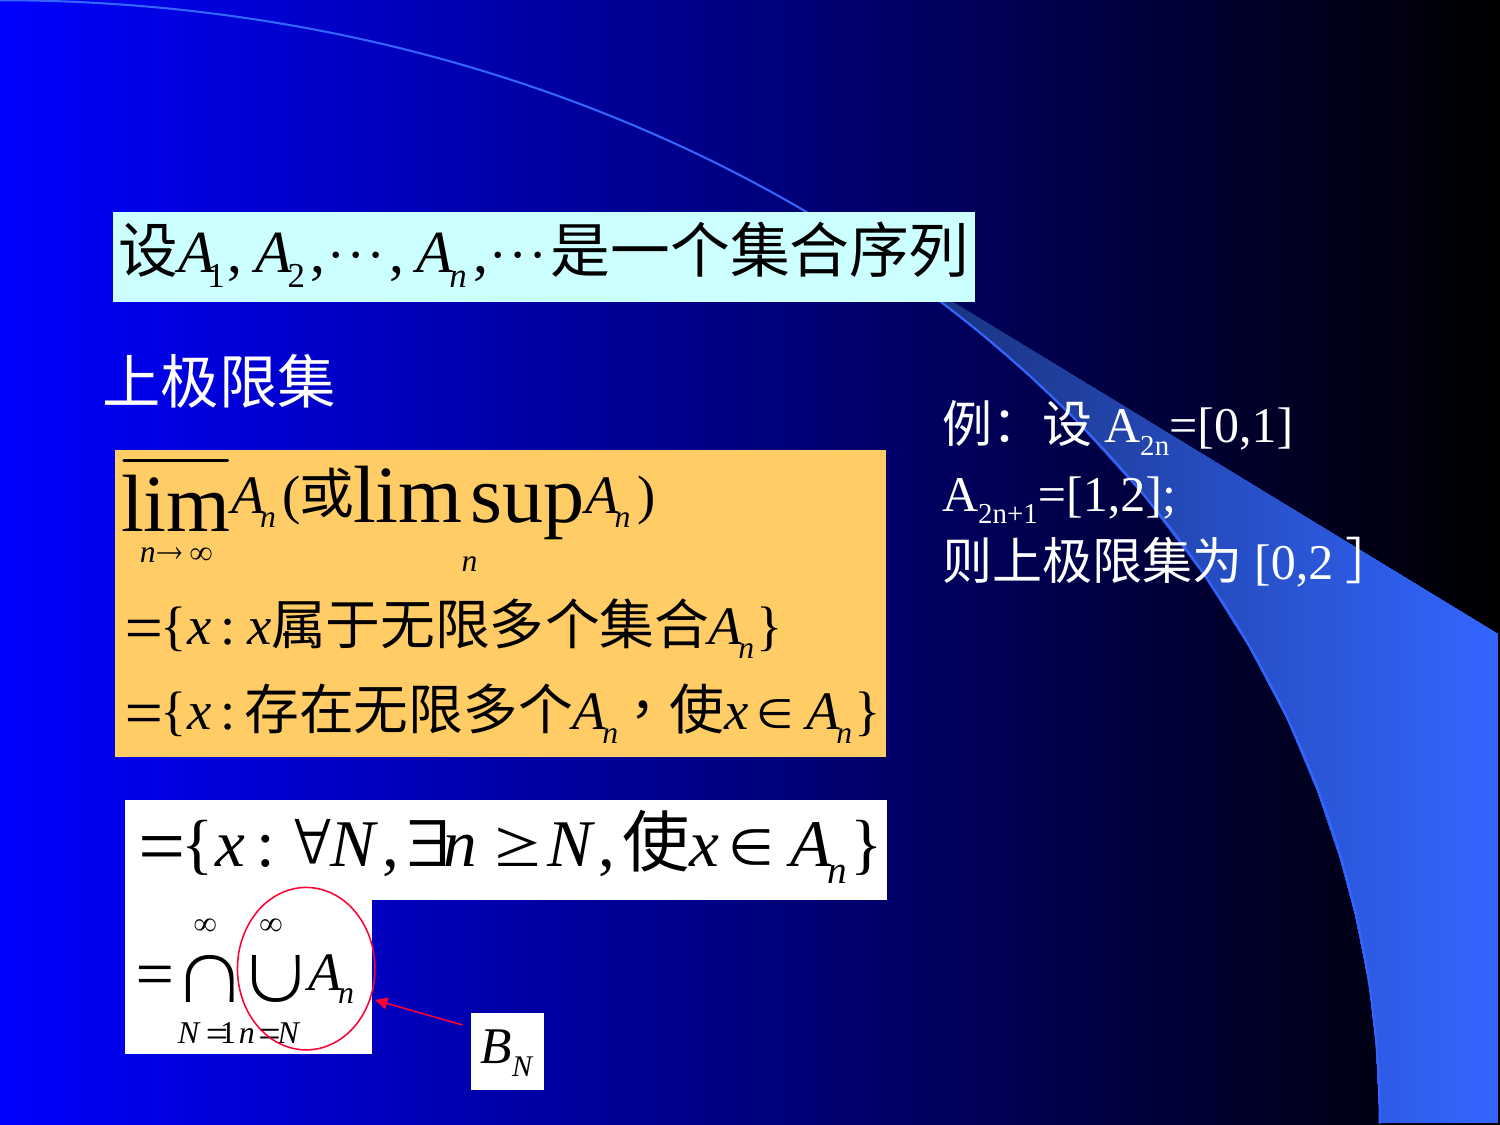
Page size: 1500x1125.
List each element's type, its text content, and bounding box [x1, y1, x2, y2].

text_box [124, 799, 888, 901]
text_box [87, 337, 887, 758]
text_box 例：设A2n=[0,1] A2n+1=[1,2]; 则上极限集为[0,2］ [927, 385, 1411, 597]
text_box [112, 212, 976, 303]
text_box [124, 899, 232, 1054]
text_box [237, 887, 544, 1090]
